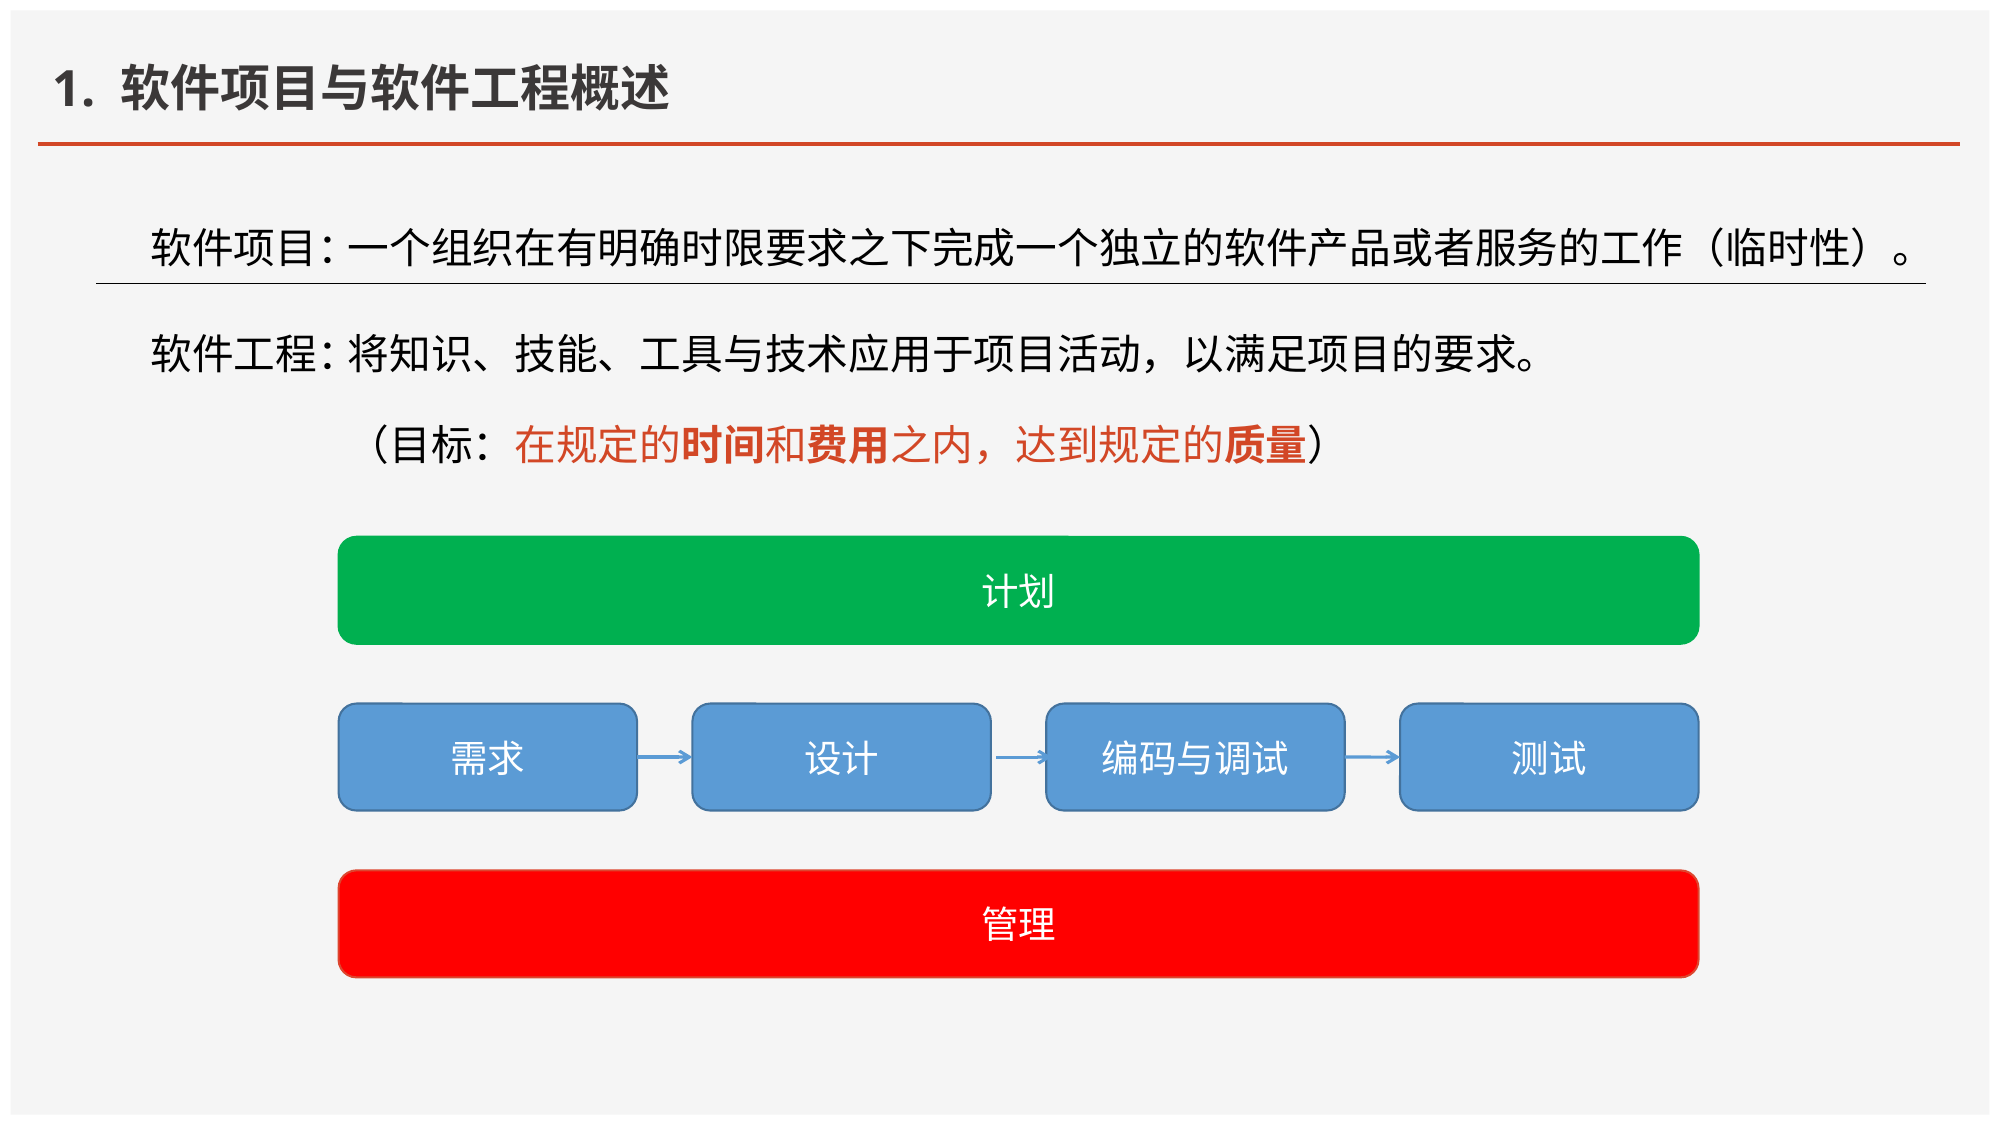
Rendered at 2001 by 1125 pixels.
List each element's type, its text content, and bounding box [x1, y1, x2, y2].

text_box 需求 [337, 702, 639, 812]
table_cell 将知识、技能、工具与技术应用于项目活动，以满足项目的要求。 （目标：在规定的时间和费用之内，达到规定的质量） [332, 284, 1926, 480]
table_header 软件项目： [96, 178, 332, 283]
text_box 管理 [337, 869, 1700, 979]
text_box 设计 [691, 702, 992, 812]
text_box 编码与调试 [1045, 702, 1346, 812]
text_box 测试 [1398, 702, 1700, 812]
table_cell 软件工程： [96, 284, 332, 480]
title 1. 软件项目与软件工程概述 [37, 19, 1166, 125]
text_box 计划 [337, 535, 1700, 645]
table_header 一个组织在有明确时限要求之下完成一个独立的软件产品或者服务的工作（临时性）。 [332, 178, 1926, 283]
